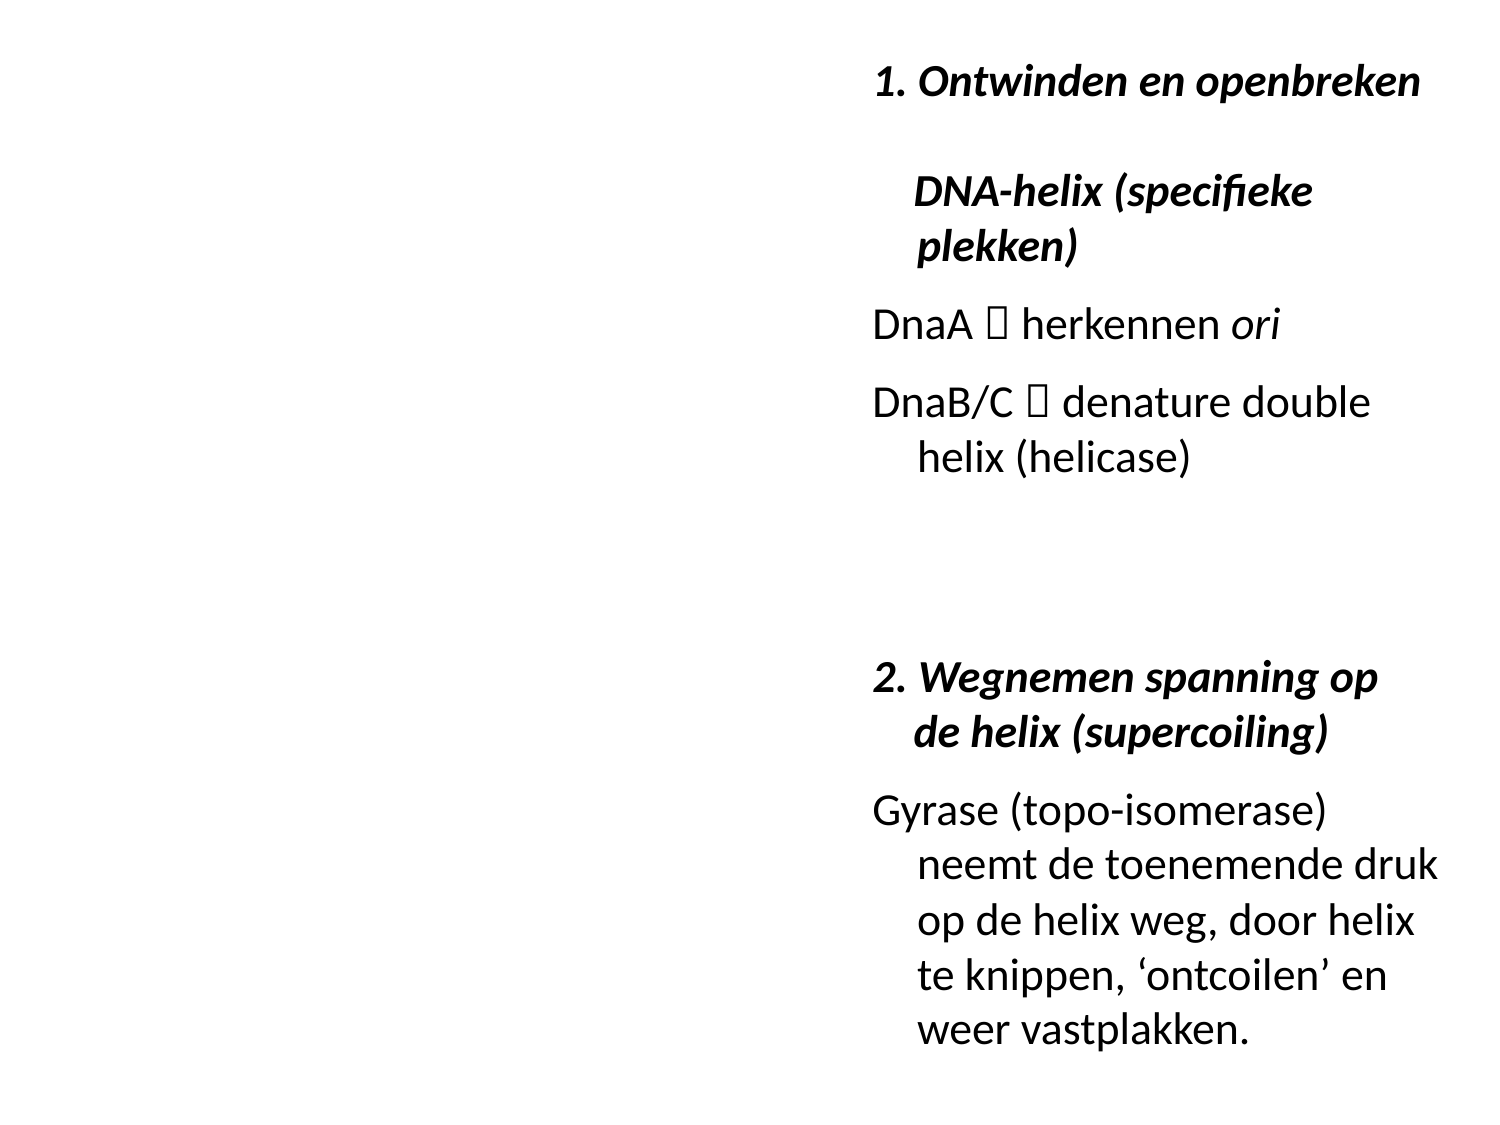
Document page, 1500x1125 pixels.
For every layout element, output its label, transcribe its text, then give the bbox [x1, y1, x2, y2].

text_box 1. Ontwinden en openbreken DNA-helix (specifieke plekken) DnaA  herkennen ori DnaB/C  denature double helix (helicase) 2. Wegnemen spanning op de helix (supercoiling) Gyrase (topo-isomerase) neemt de toenemende druk op de helix weg, door helix te knippen, ‘ontcoilen’ en weer vastplakken. [857, 43, 1459, 1062]
